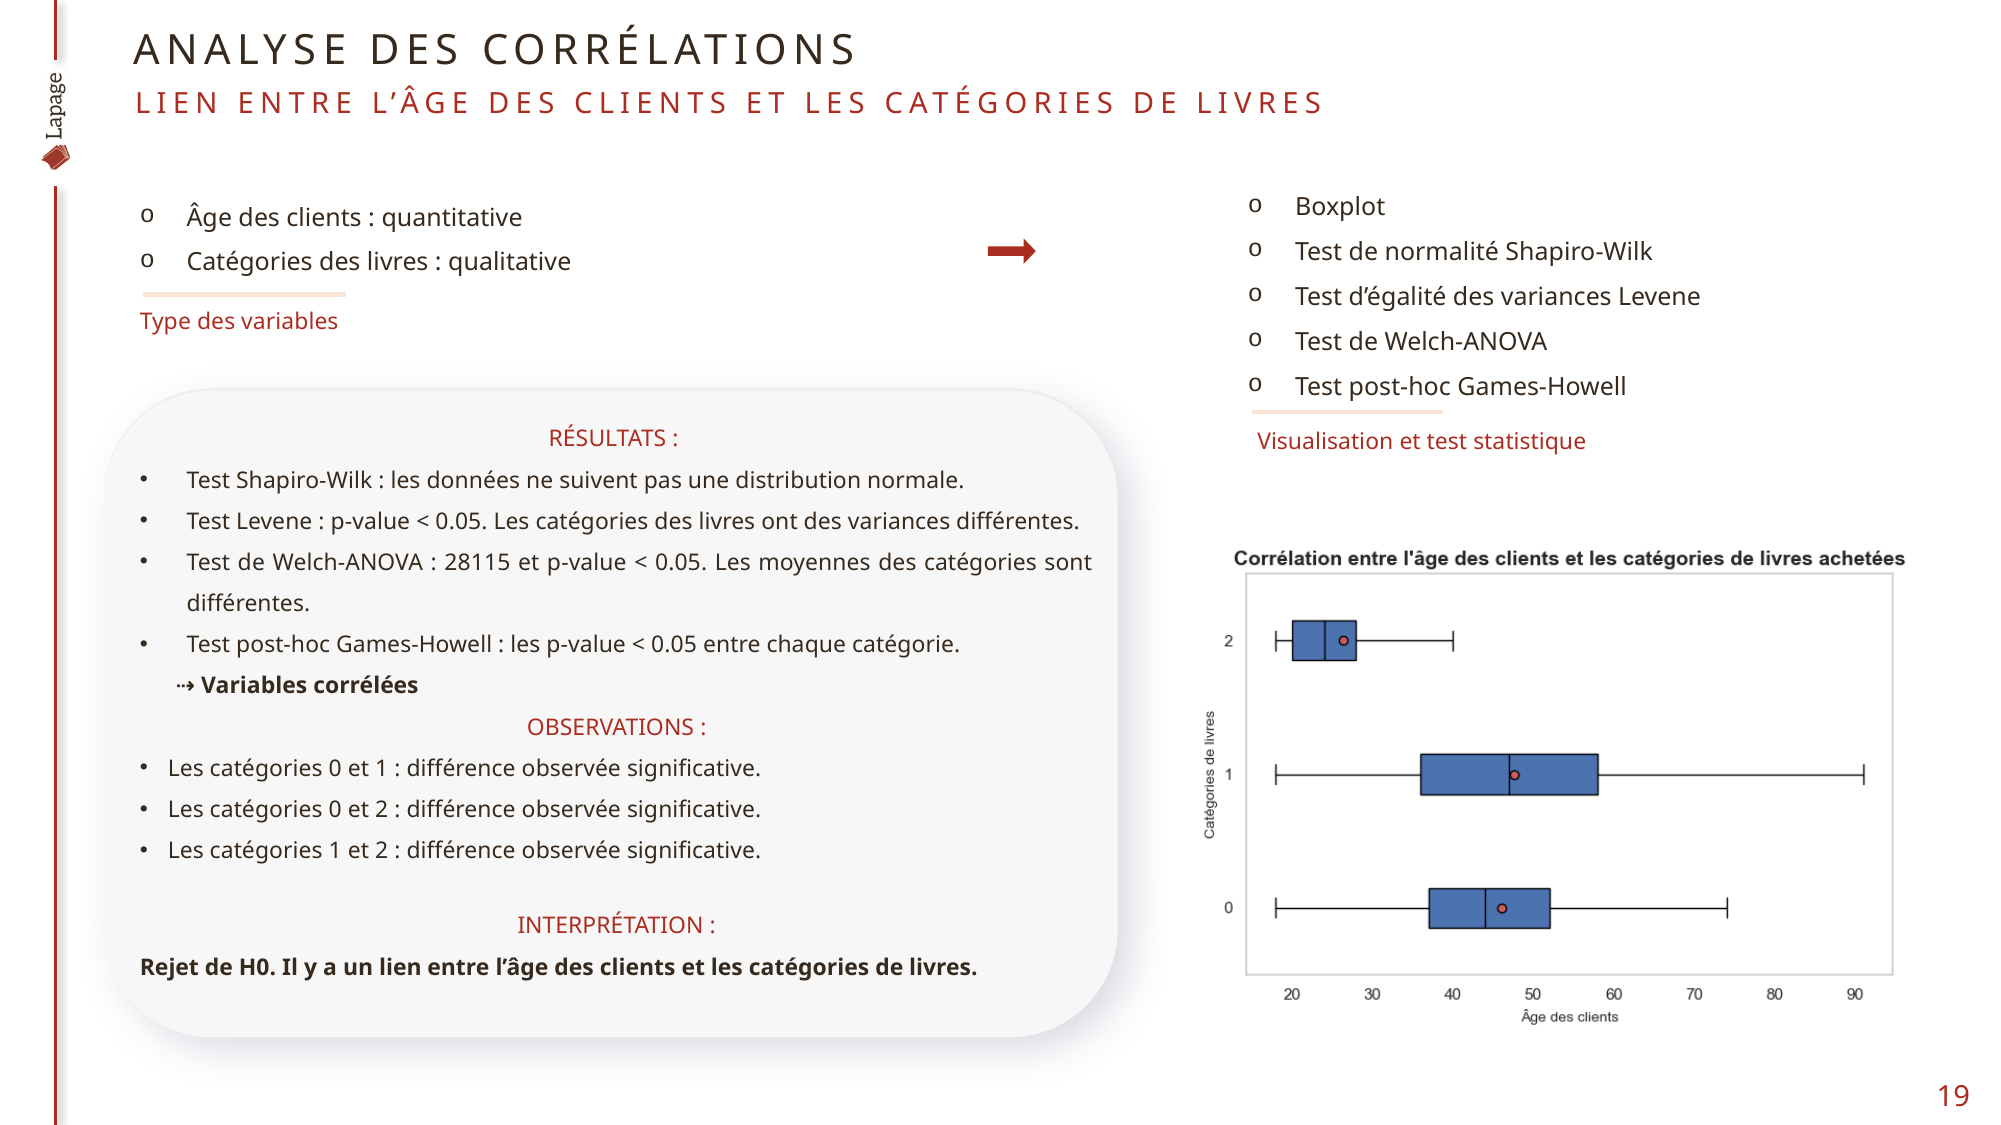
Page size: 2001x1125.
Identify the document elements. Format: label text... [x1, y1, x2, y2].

picture [1192, 542, 1911, 1032]
text_box 19 [1921, 1069, 1985, 1120]
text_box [125, 178, 900, 341]
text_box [1233, 168, 1983, 456]
text_box ANALYSE DES CORRÉLATIONS [118, 15, 2000, 81]
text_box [104, 388, 1118, 1038]
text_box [40, 0, 71, 1125]
text_box LIEN ENTRE L’ÂGE DES CLIENTS ET LES CATÉGORIES DE LIVRES [120, 81, 2000, 127]
text_box [987, 238, 1036, 264]
